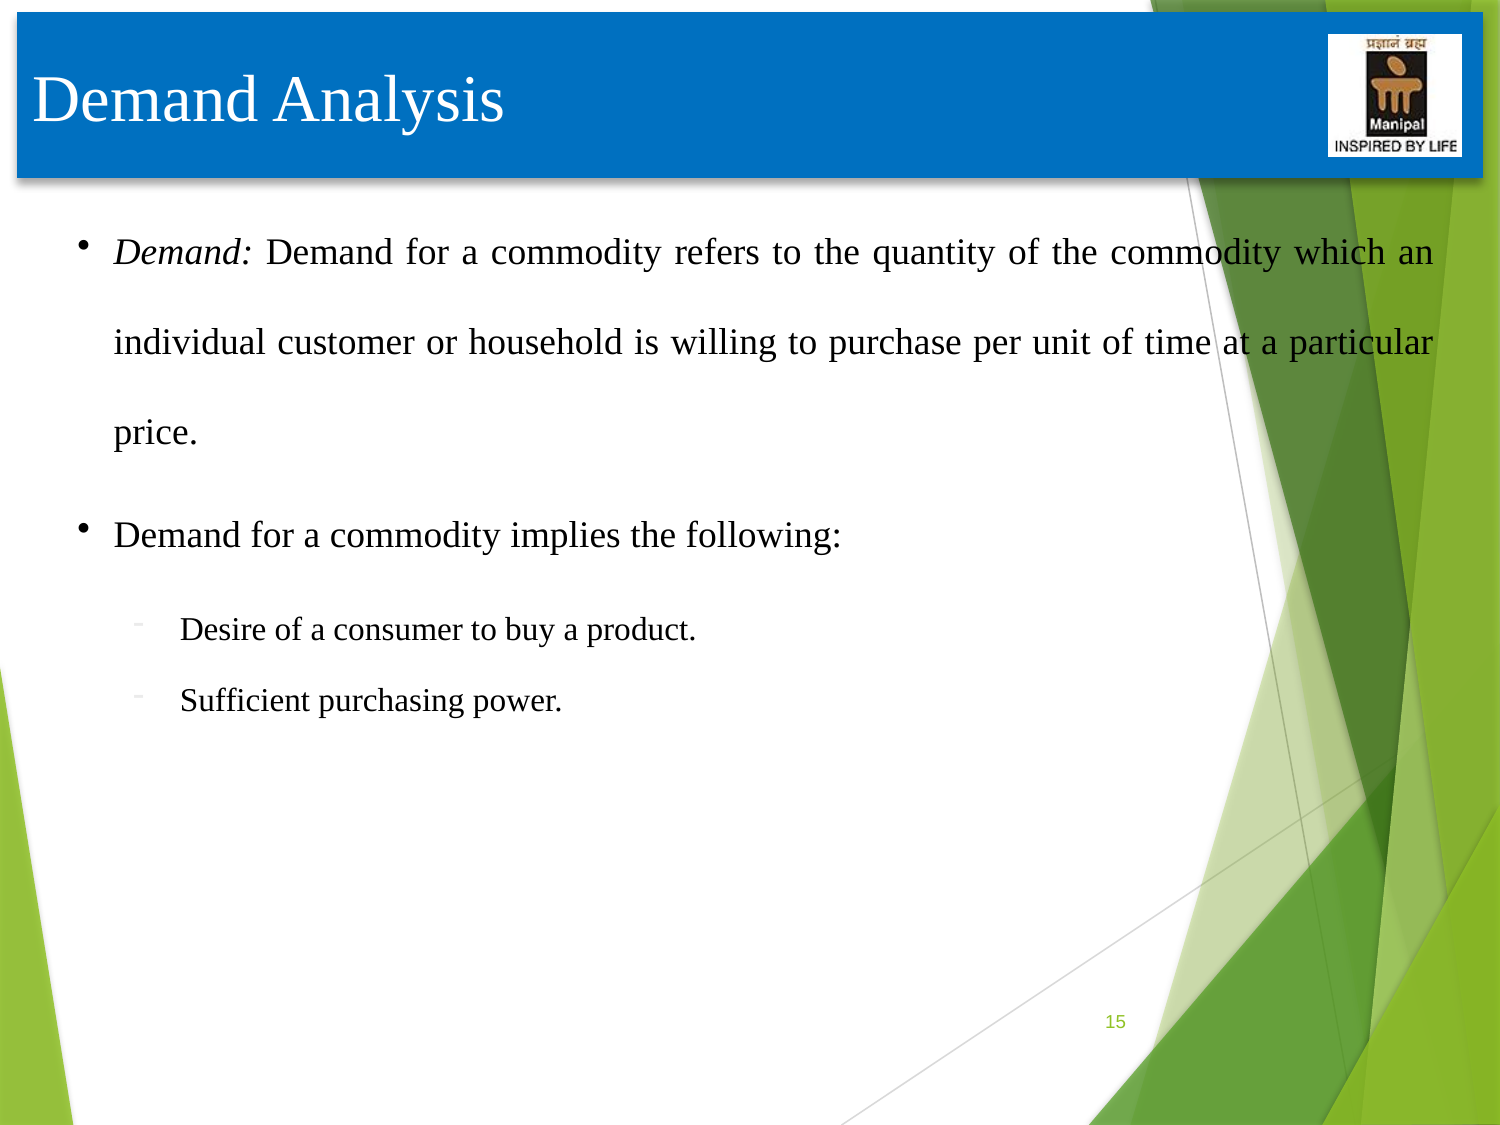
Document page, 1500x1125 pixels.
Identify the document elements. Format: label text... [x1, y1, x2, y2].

text_box Demand Analysis [17, 12, 1483, 178]
slide_number 15 [1057, 991, 1142, 1051]
text_box Demand: Demand for a commodity refers to the quantity of the commodity which an individual customer or household is willing to purchase per unit of time at a particular price. Demand for a commodity implies the following: Desire of a consumer to buy a product. Sufficient purchasing power. [62, 191, 1450, 850]
picture [1328, 33, 1462, 157]
